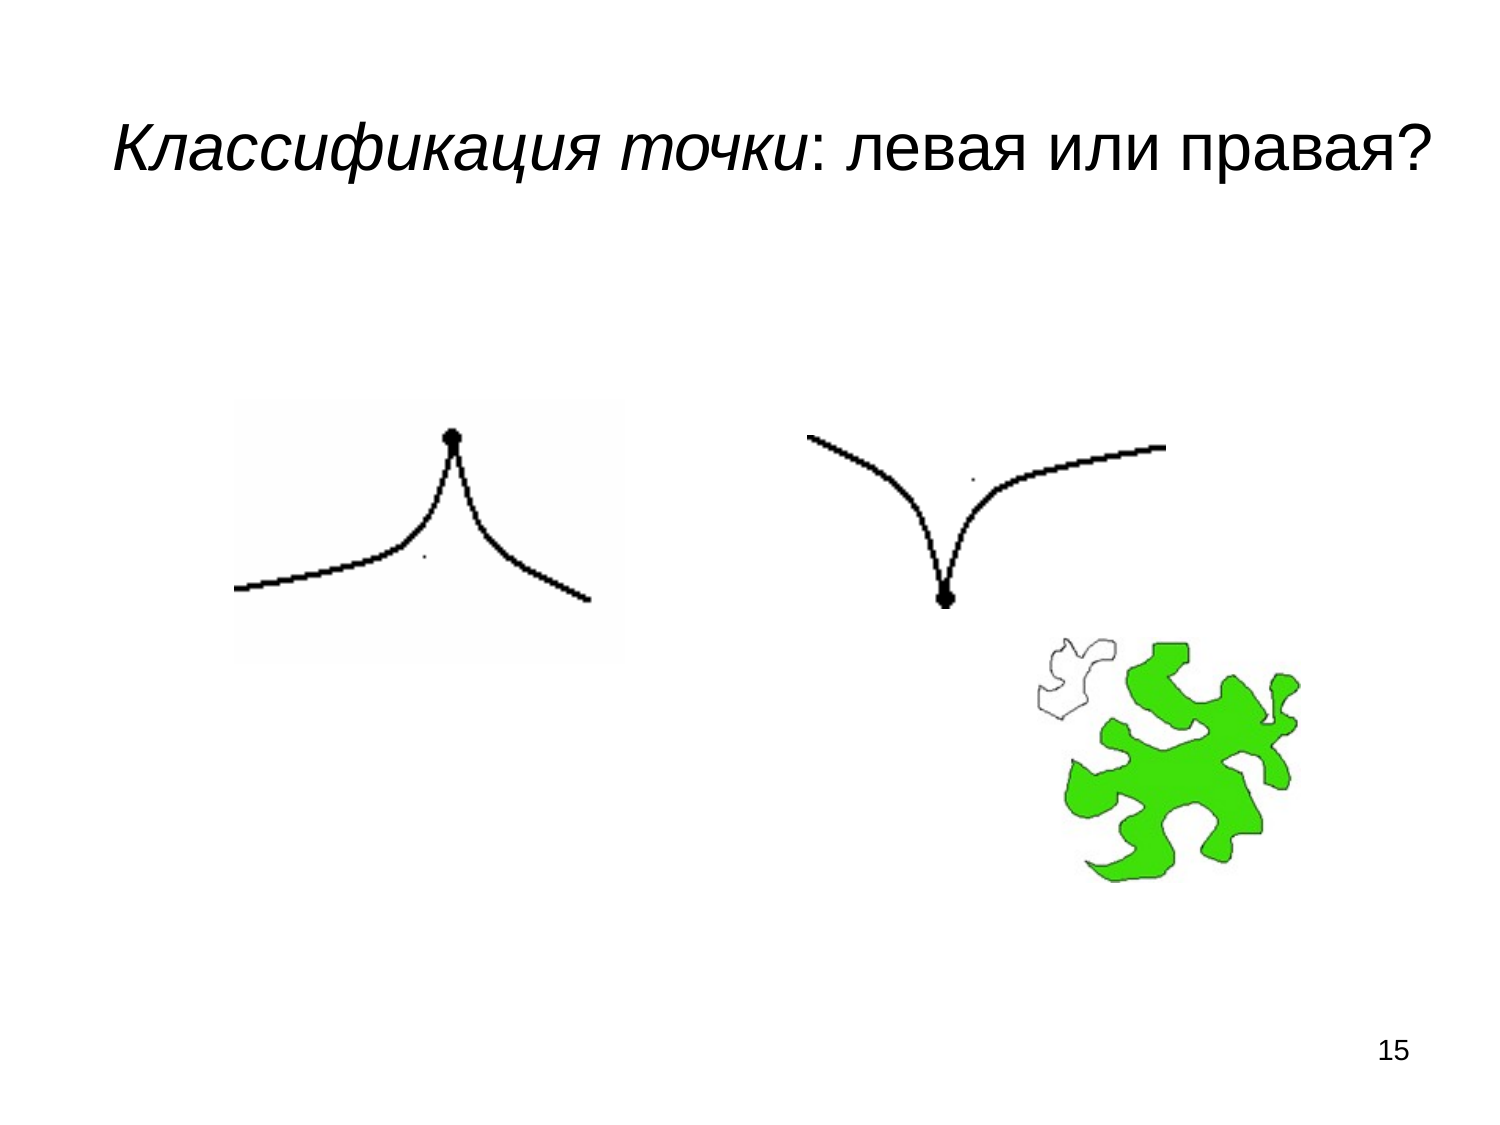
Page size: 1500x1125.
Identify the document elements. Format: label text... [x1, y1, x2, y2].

picture [807, 435, 1166, 609]
picture [1037, 637, 1301, 883]
picture [234, 399, 626, 665]
title Классификация точки: левая или правая? [110, 101, 1441, 292]
slide_number 15 [1371, 1031, 1417, 1125]
